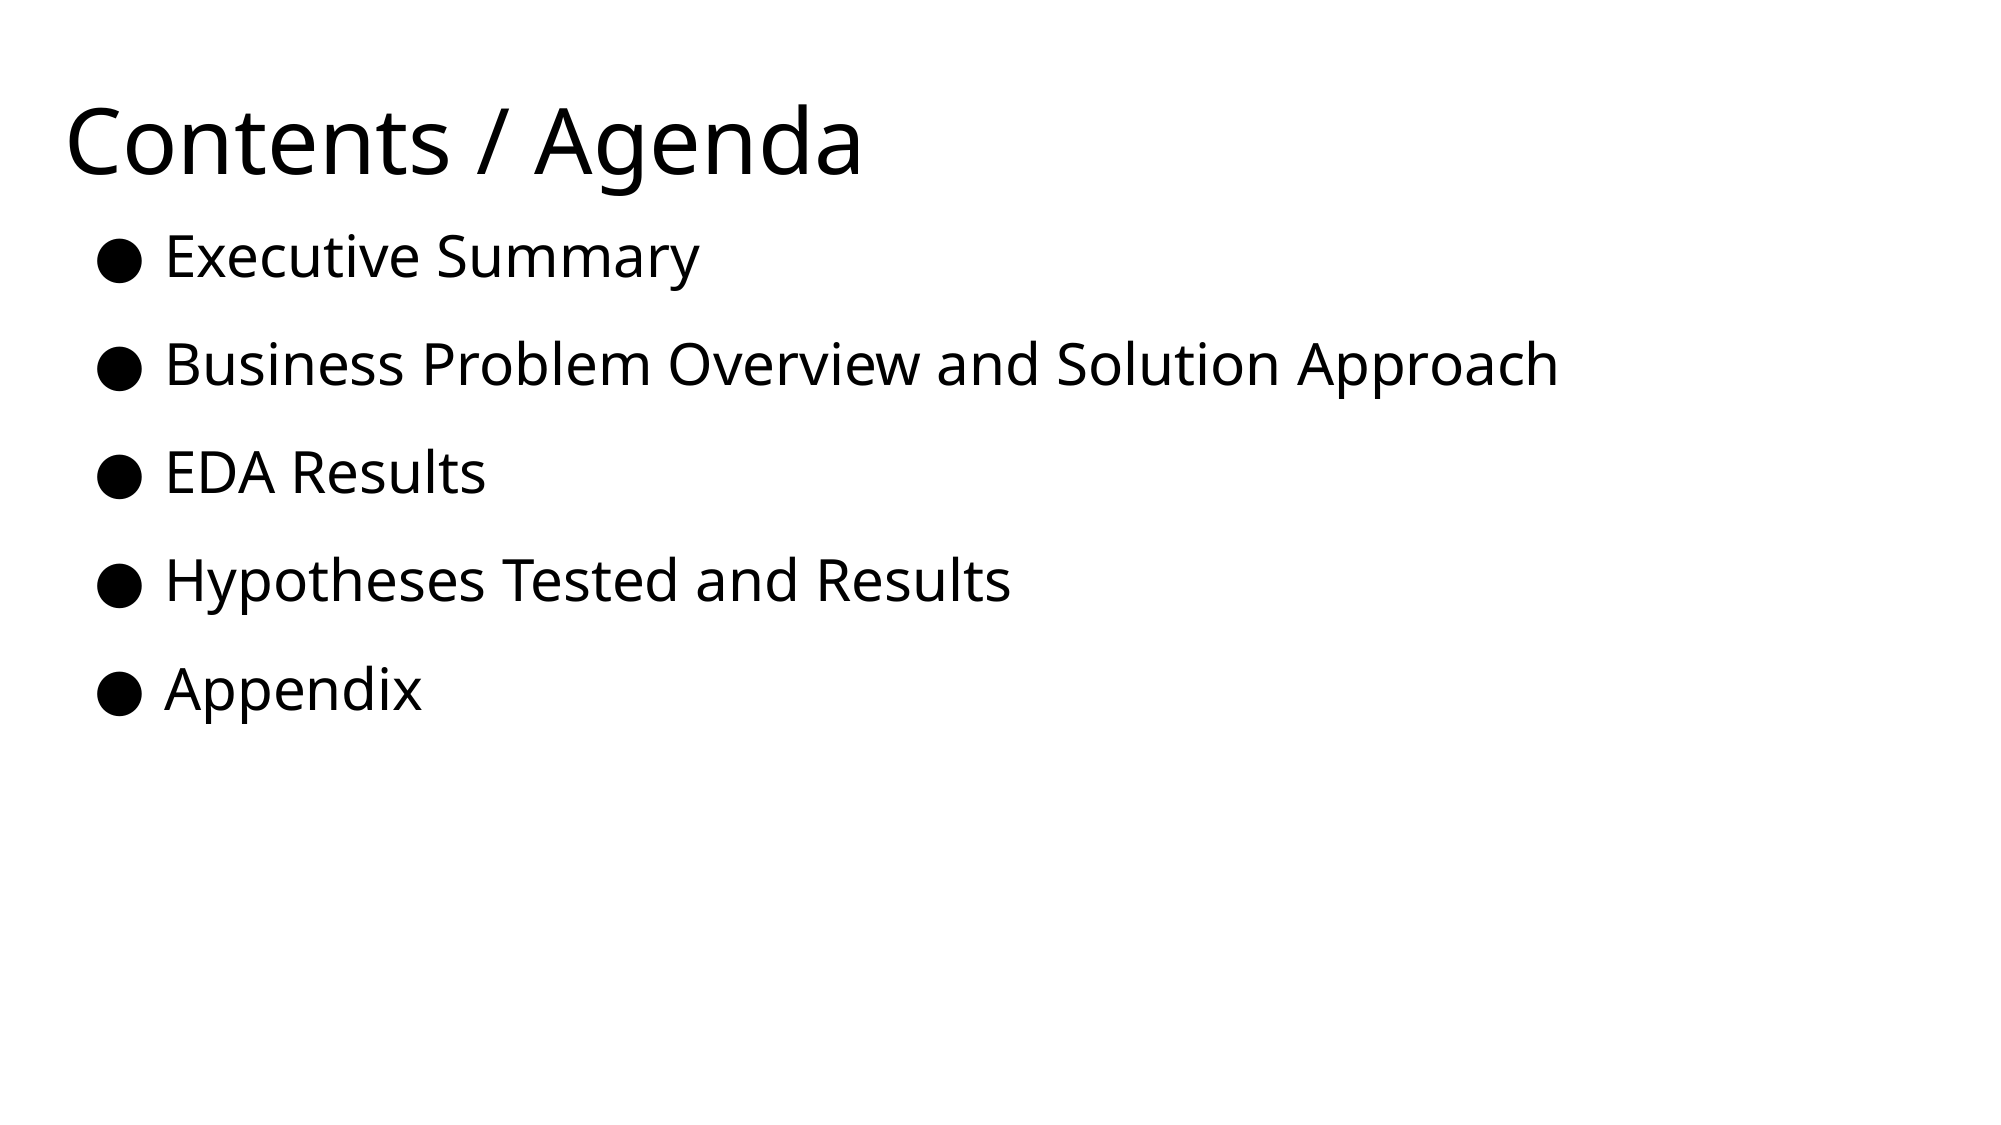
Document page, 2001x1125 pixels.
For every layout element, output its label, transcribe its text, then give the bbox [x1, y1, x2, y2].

title Contents / Agenda [44, 63, 1908, 188]
list Executive Summary Business Problem Overview and Solution Approach EDA Results Hypotheses Tested and Results Appendix [44, 188, 1932, 1000]
